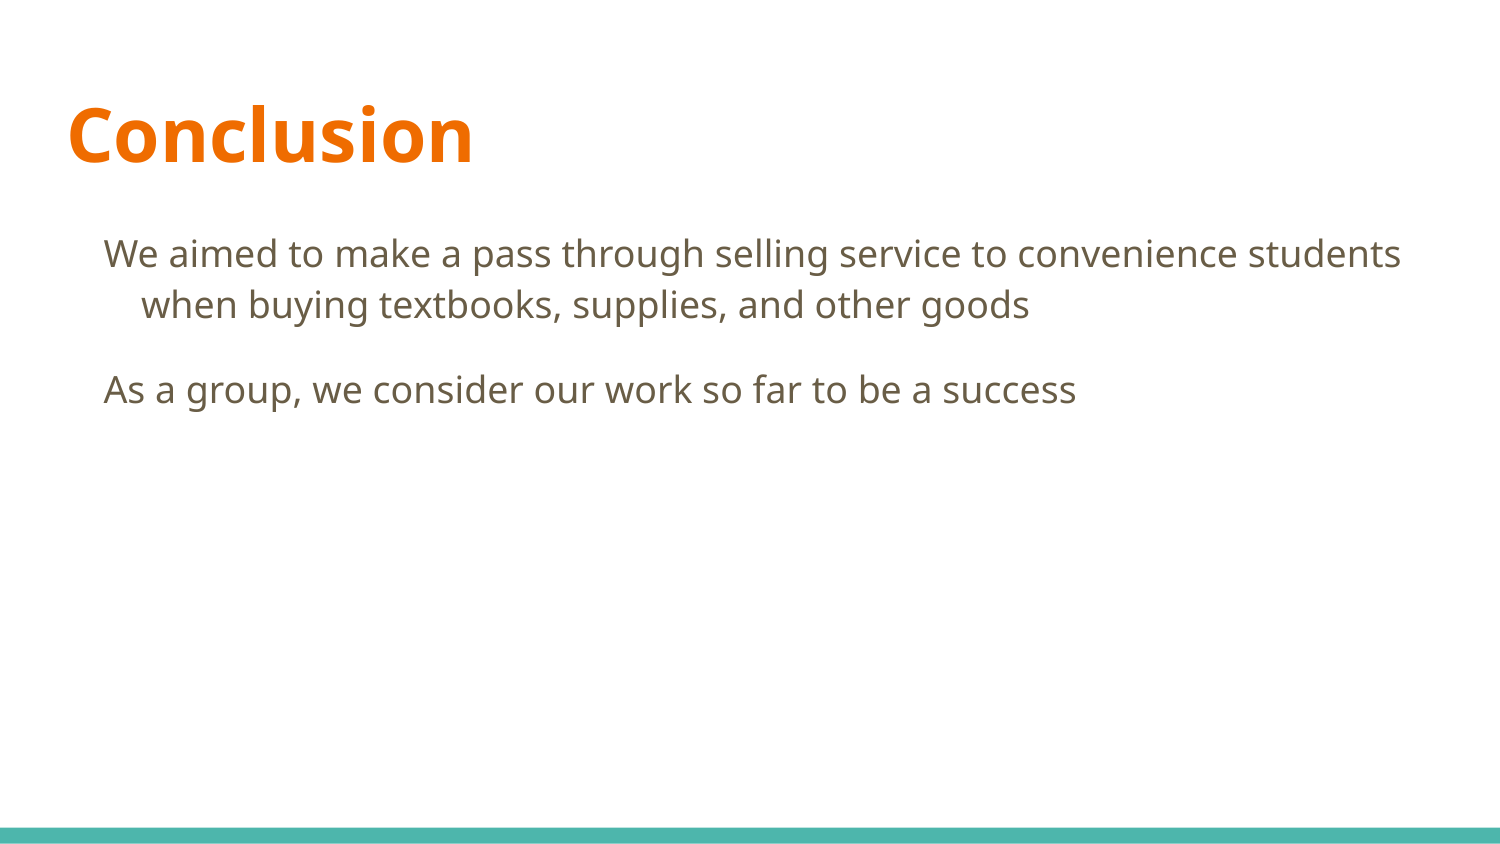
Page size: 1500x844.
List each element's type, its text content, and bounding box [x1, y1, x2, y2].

list We aimed to make a pass through selling service to convenience students when buying textbooks, supplies, and other goods As a group, we consider our work so far to be a success [51, 207, 1449, 750]
title Conclusion [51, 72, 1449, 189]
